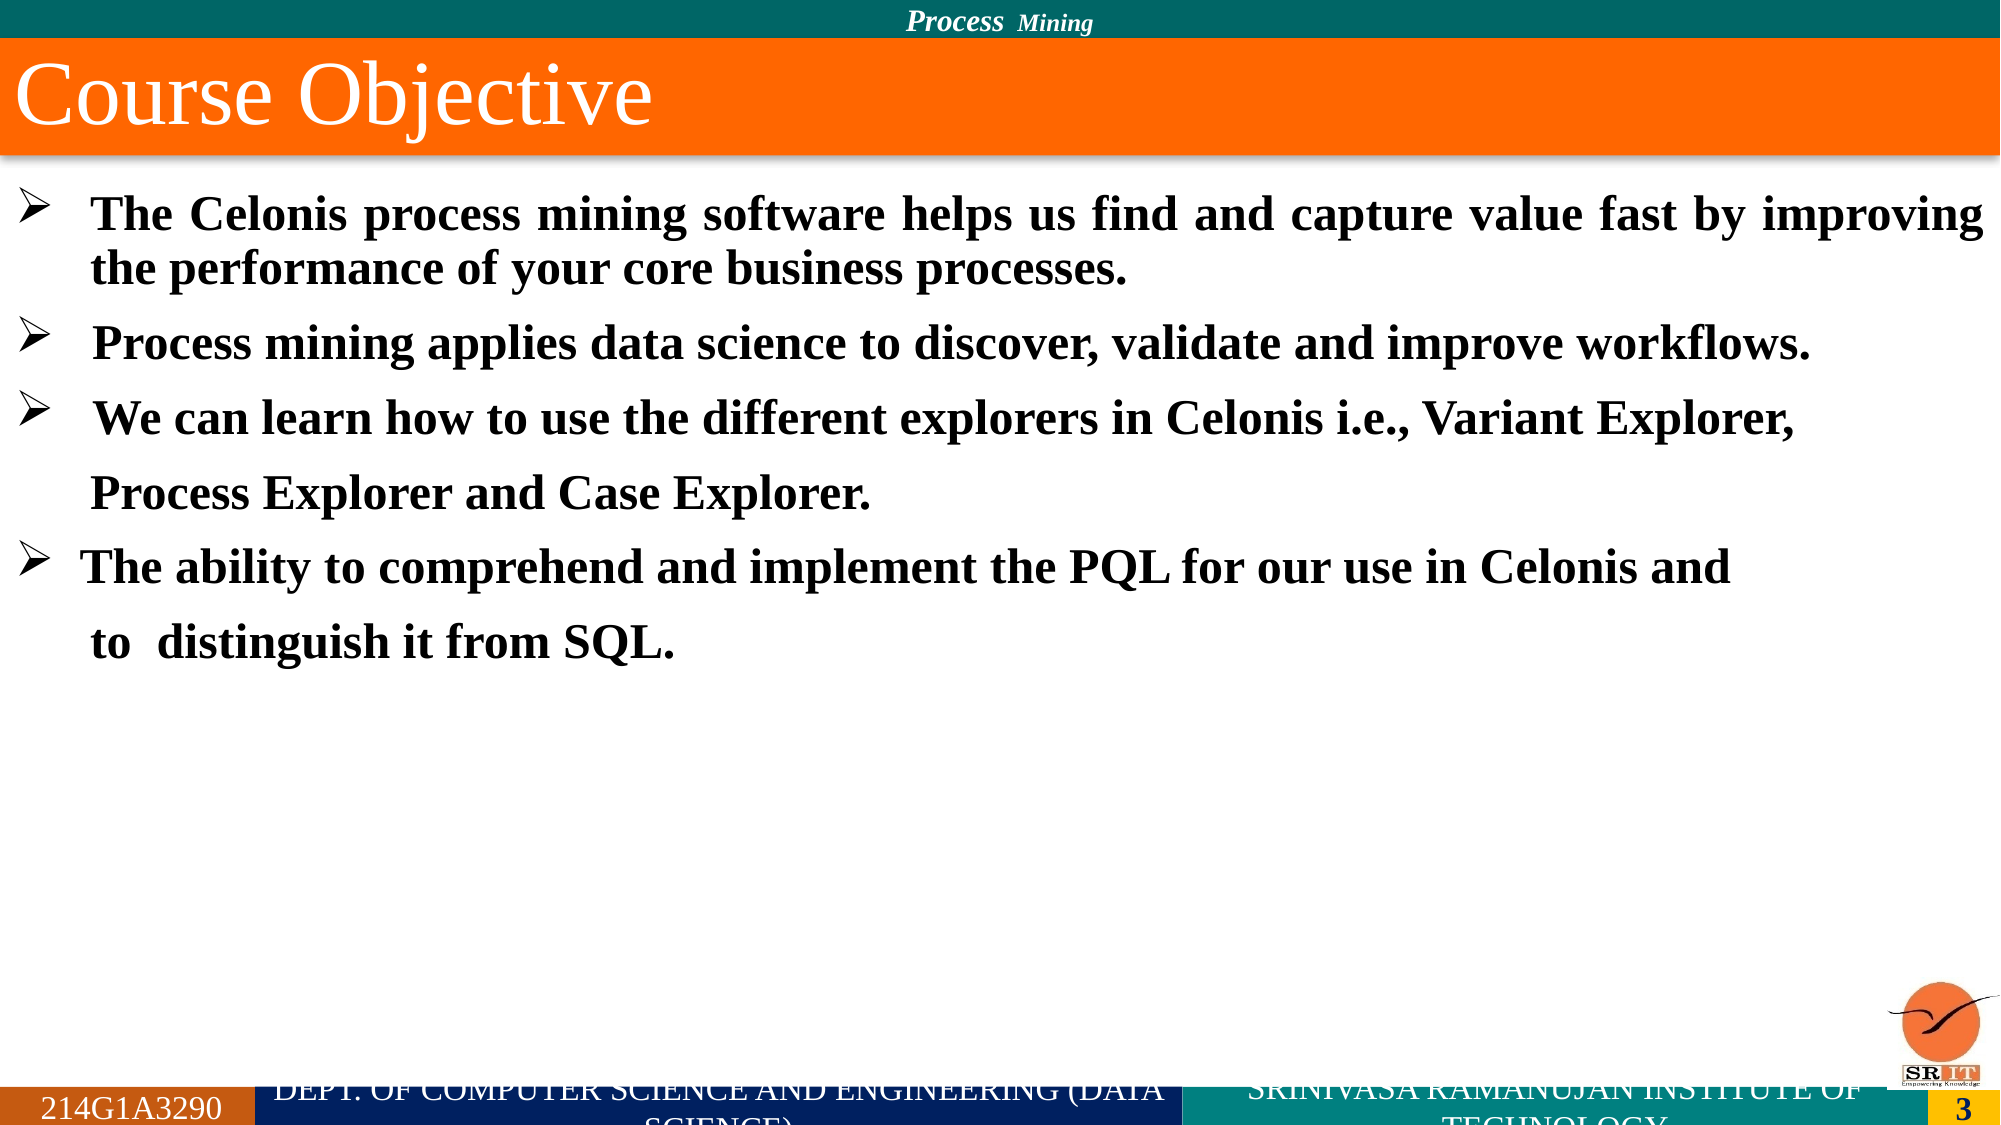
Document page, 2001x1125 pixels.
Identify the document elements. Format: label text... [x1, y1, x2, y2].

title Course Objective [0, 38, 2000, 156]
list The Celonis process mining software helps us find and capture value fast by improving the performance of your core business processes. Process mining applies data science to discover, validate and improve workflows. We can learn how to use the different explorers in Celonis i.e., Variant Explorer, Process Explorer and Case Explorer. The ability to comprehend and implement the PQL for our use in Celonis and to distinguish it from SQL. [0, 179, 2000, 1065]
picture [1887, 1065, 2000, 1090]
